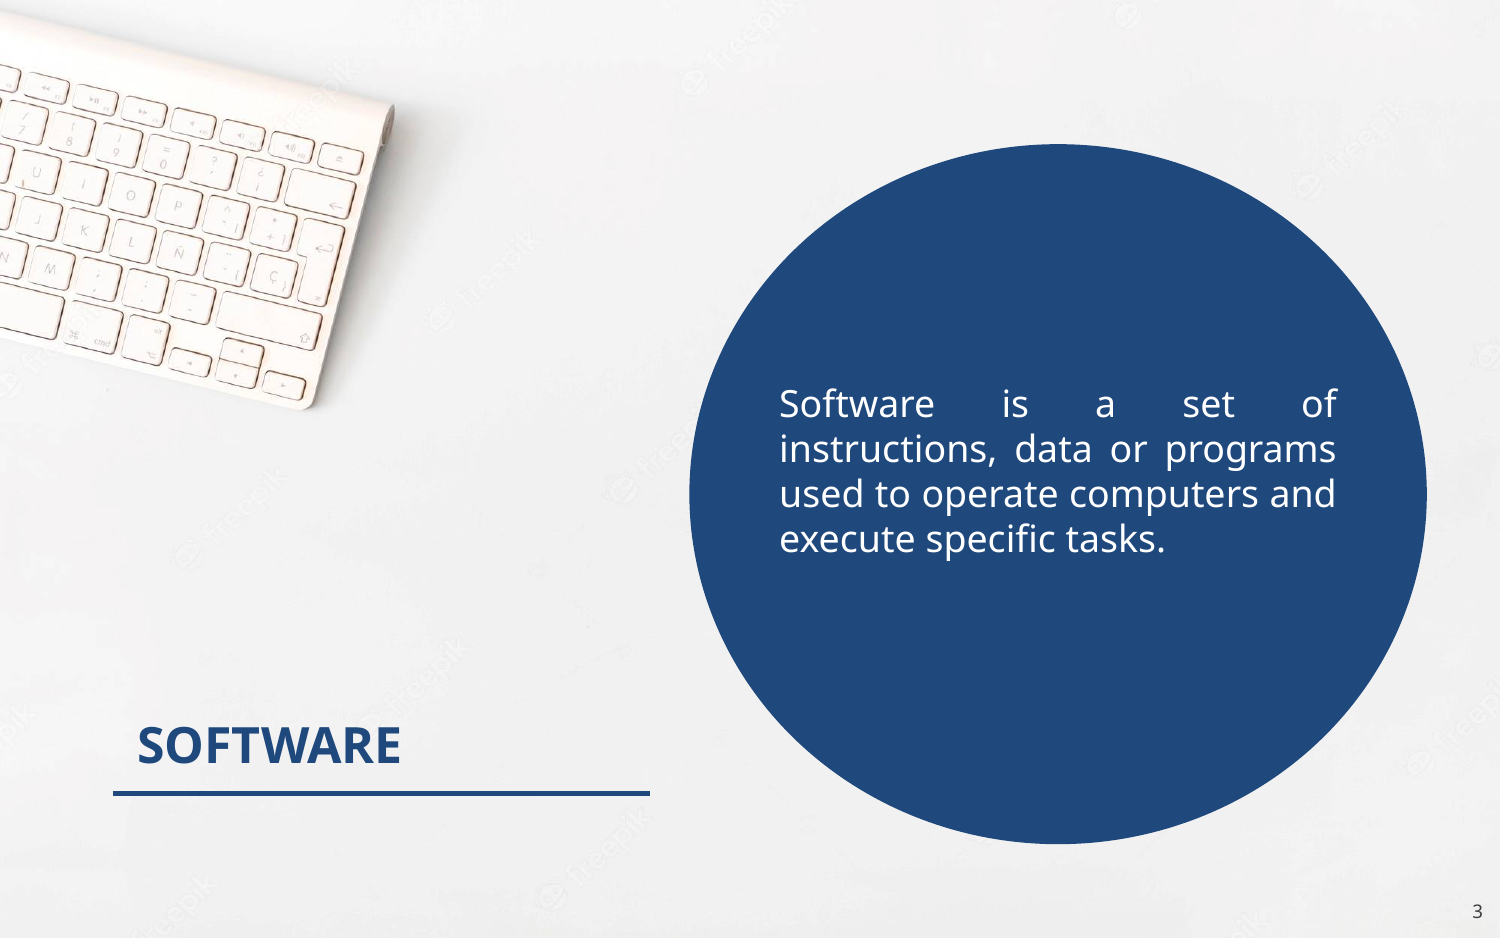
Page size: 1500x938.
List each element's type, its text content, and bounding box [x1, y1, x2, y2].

text_box [687, 142, 1429, 847]
slide_number 3 [1148, 888, 1499, 938]
picture [0, 0, 1500, 938]
text_box SOFTWARE [122, 706, 418, 782]
text_box Software is a set of instructions, data or programs used to operate computers and execute specific tasks. [764, 372, 1352, 568]
